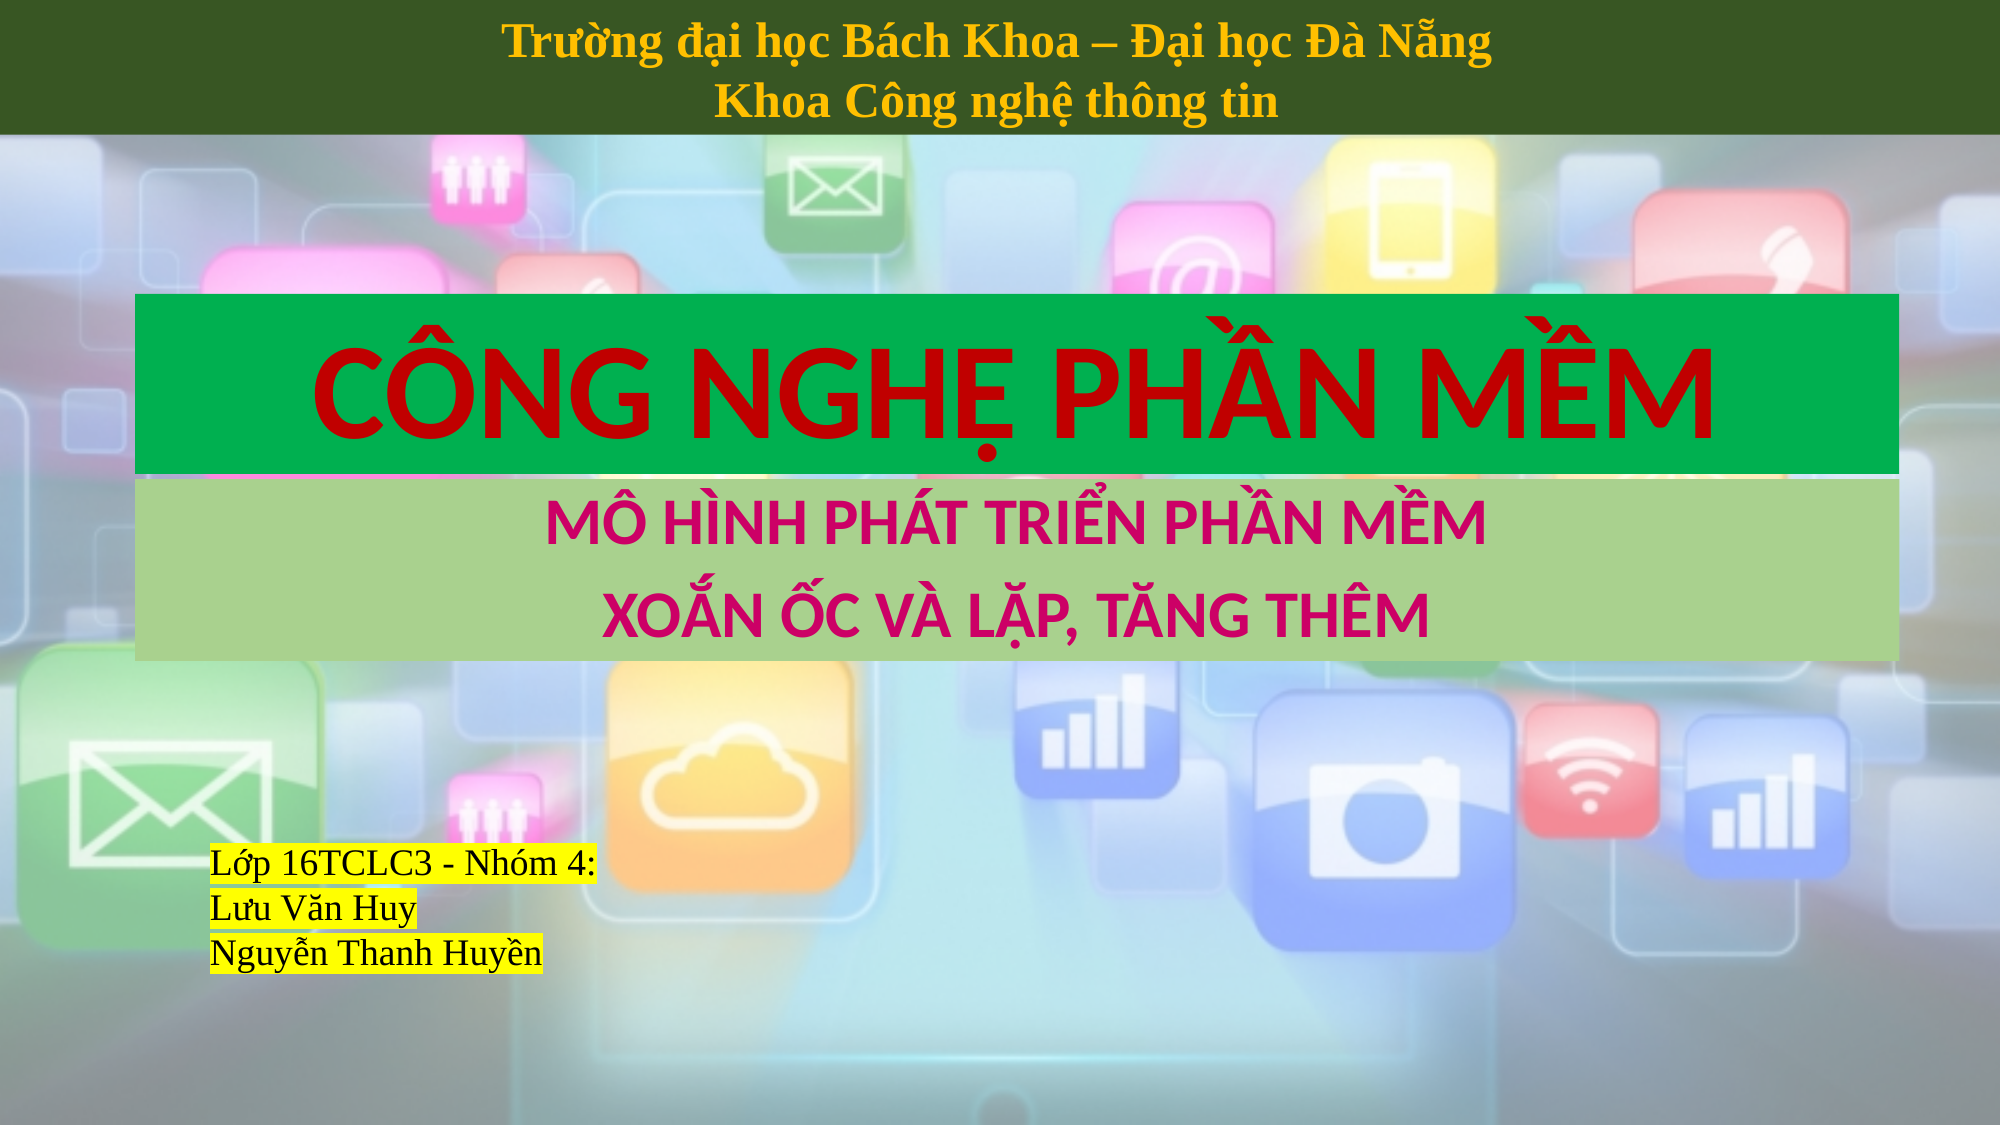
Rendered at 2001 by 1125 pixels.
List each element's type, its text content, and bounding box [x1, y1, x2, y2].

text_box Lớp 16TCLC3 - Nhóm 4: Lưu Văn Huy Nguyễn Thanh Huyền [194, 831, 695, 981]
text_box Trường đại học Bách Khoa – Đại học Đà Nẵng Khoa Công nghệ thông tin [0, 0, 2000, 135]
subtitle MÔ HÌNH PHÁT TRIỂN PHẦN MỀM XOẮN ỐC VÀ LẶP, TĂNG THÊM [135, 479, 1900, 661]
text_box CÔNG NGHỆ PHẦN MỀM [135, 293, 1900, 474]
